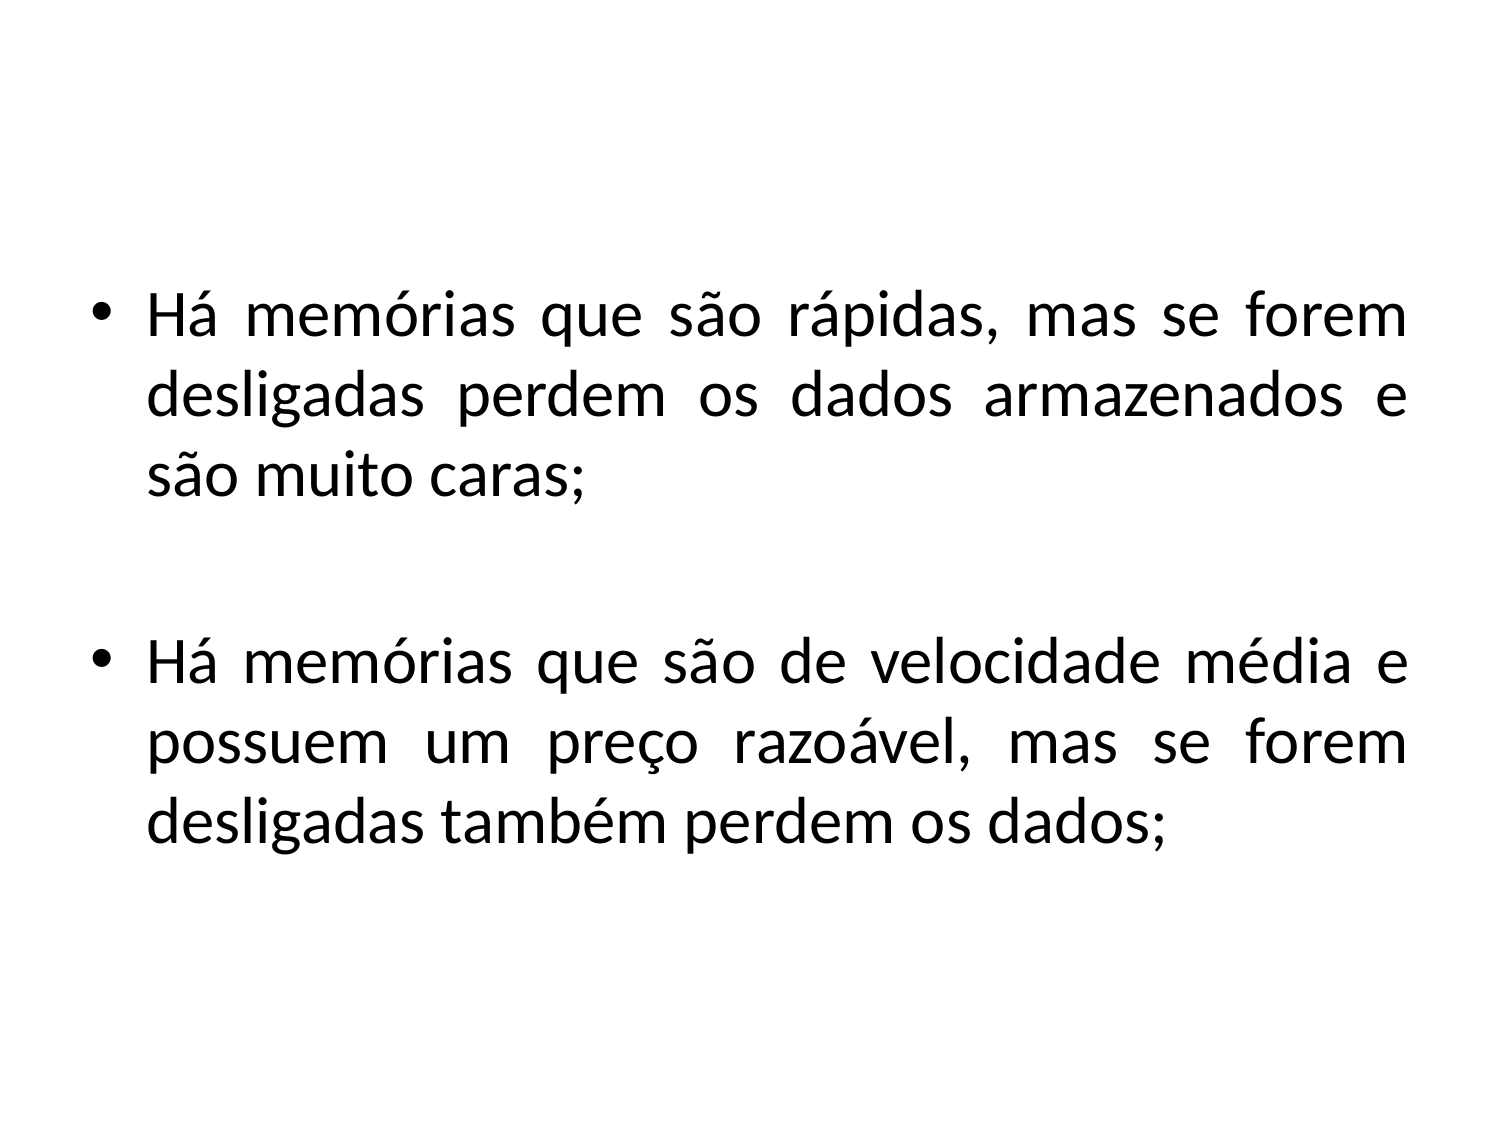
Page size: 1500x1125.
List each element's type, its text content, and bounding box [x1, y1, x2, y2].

list Há memórias que são rápidas, mas se forem desligadas perdem os dados armazenados e são muito caras; Há memórias que são de velocidade média e possuem um preço razoável, mas se forem desligadas também perdem os dados; [75, 262, 1425, 1005]
